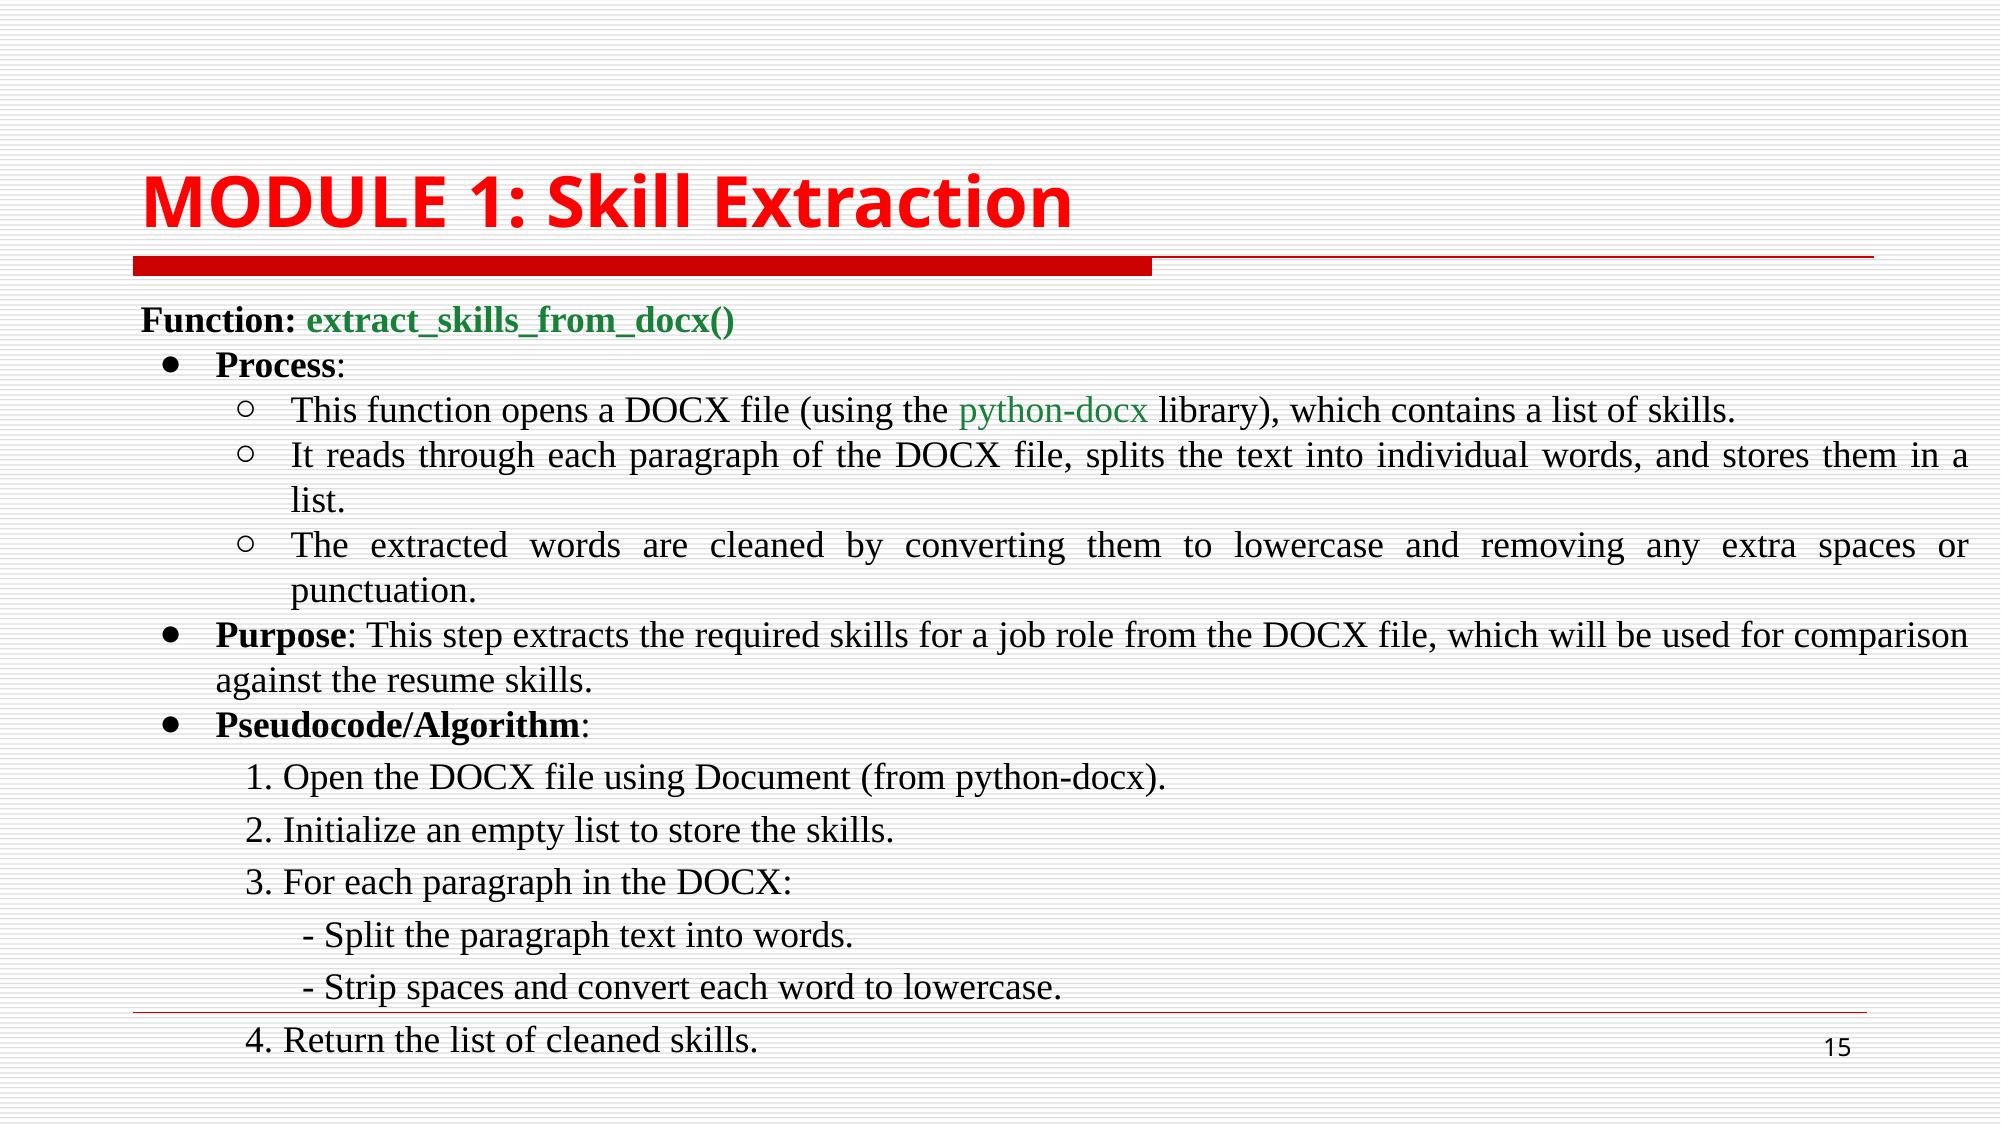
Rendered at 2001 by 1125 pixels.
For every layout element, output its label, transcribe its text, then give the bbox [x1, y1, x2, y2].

title MODULE 1: Skill Extraction [125, 50, 1876, 250]
list Function: extract_skills_from_docx() Process: This function opens a DOCX file (using the python-docx library), which contains a list of skills. It reads through each paragraph of the DOCX file, splits the text into individual words, and stores them in a list. The extracted words are cleaned by converting them to lowercase and removing any extra spaces or punctuation. Purpose: This step extracts the required skills for a job role from the DOCX file, which will be used for comparison against the resume skills. Pseudocode/Algorithm: 1. Open the DOCX file using Document (from python-docx). 2. Initialize an empty list to store the skills. 3. For each paragraph in the DOCX: - Split the paragraph text into words. - Strip spaces and convert each word to lowercase. 4. Return the list of cleaned skills. [125, 287, 1987, 1125]
slide_number ‹#› [1433, 1024, 1867, 1103]
picture [0, 0, 2001, 1125]
